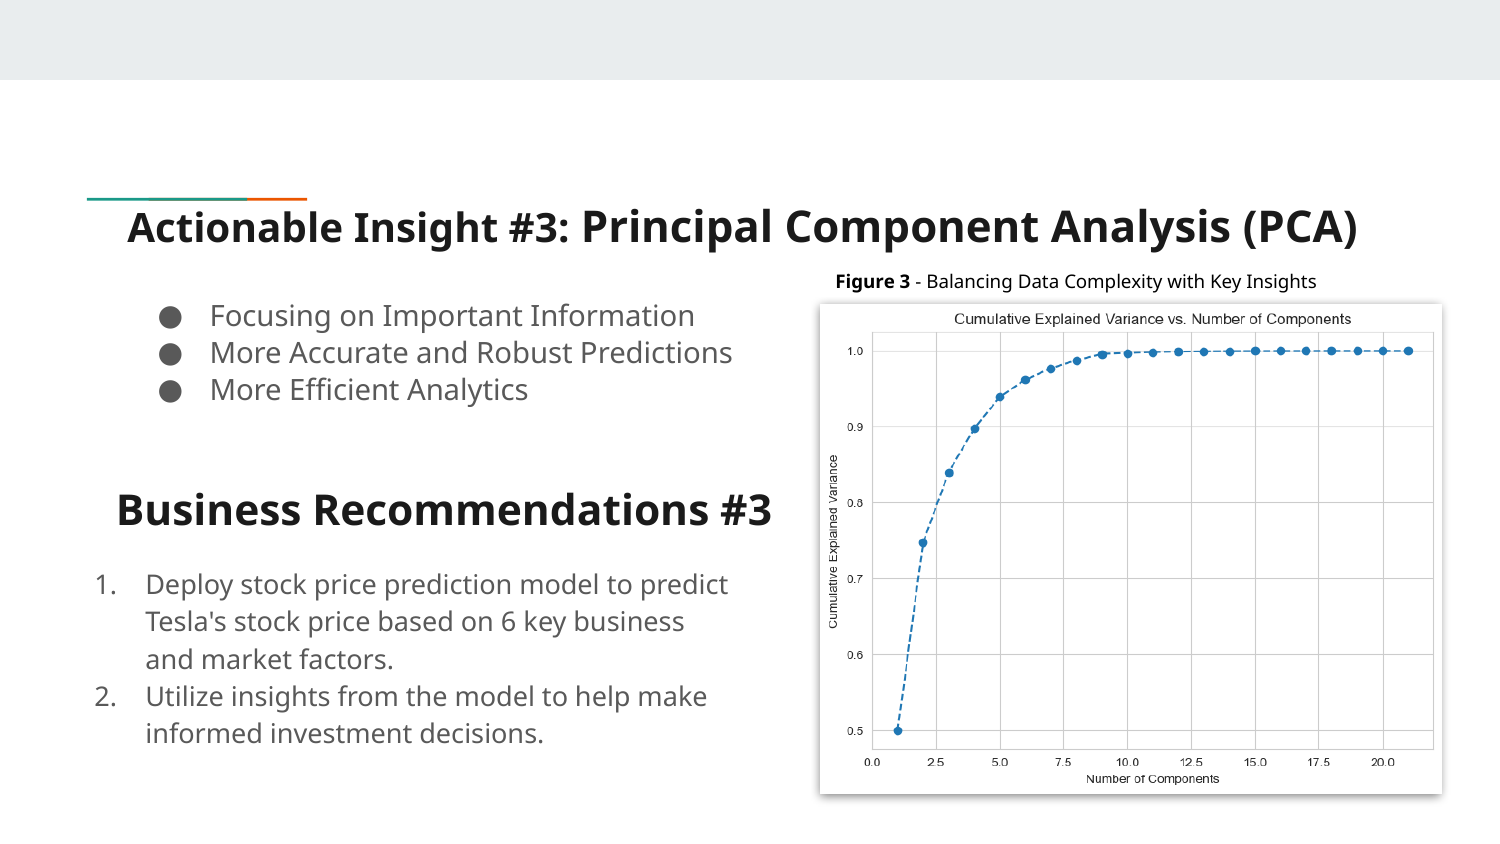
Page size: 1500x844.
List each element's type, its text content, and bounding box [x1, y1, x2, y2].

title Actionable Insight #3: Principal Component Analysis (PCA) [112, 183, 1374, 272]
picture [820, 303, 1442, 794]
list Deploy stock price prediction model to predict Tesla's stock price based on 6 key business and market factors. Utilize insights from the model to help make informed investment decisions. [55, 547, 751, 776]
text_box Figure 3 - Balancing Data Complexity with Key Insights [820, 254, 1426, 287]
title Business Recommendations #3 [100, 467, 796, 556]
list Focusing on Important Information More Accurate and Robust Predictions More Efficient Analytics [119, 280, 750, 444]
